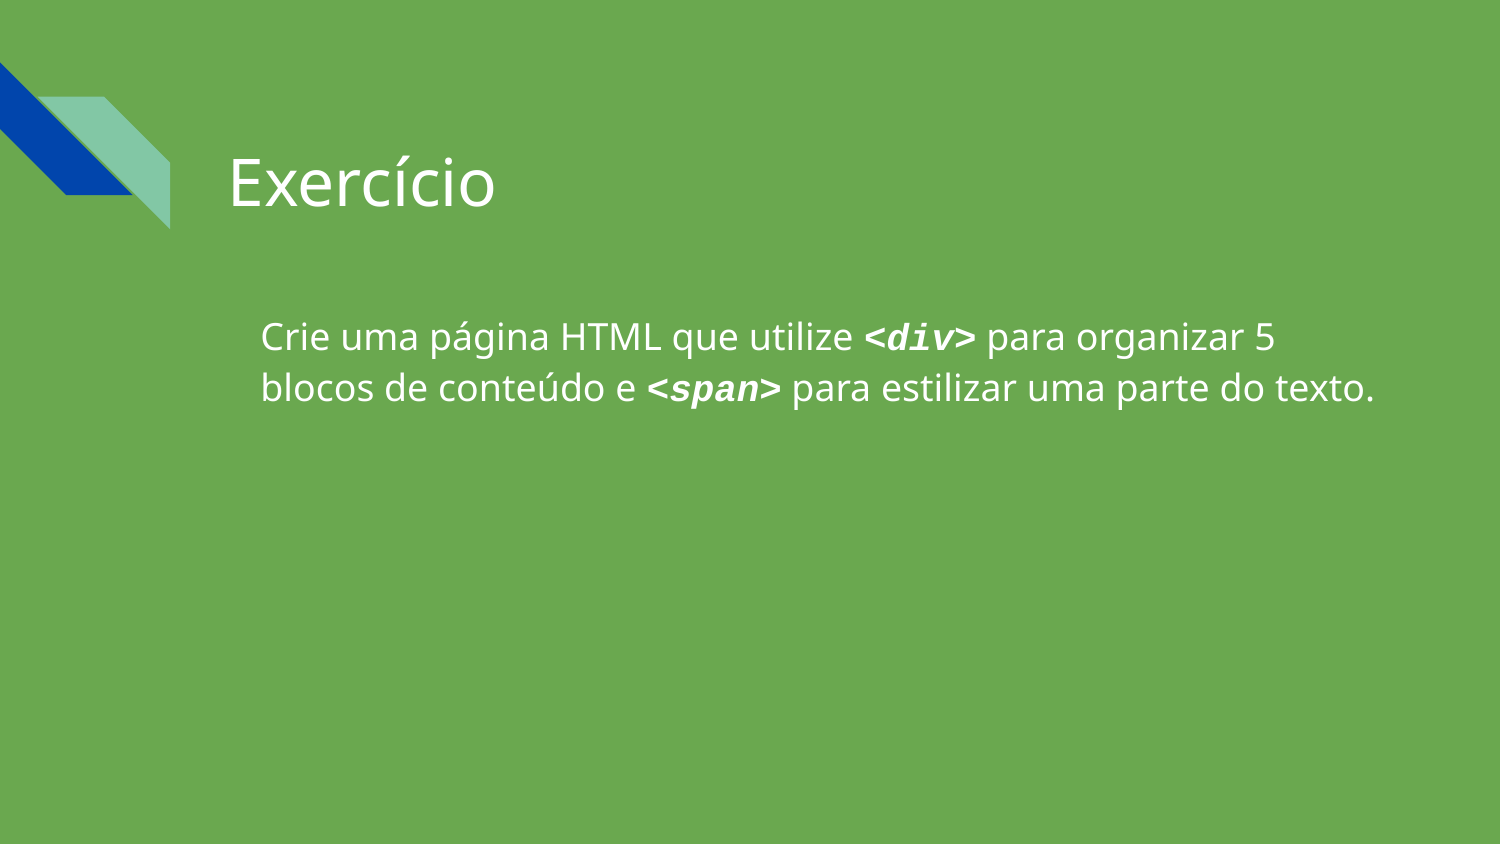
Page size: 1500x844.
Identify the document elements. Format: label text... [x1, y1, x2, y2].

title Exercício [212, 86, 1368, 257]
list Crie uma página HTML que utilize <div> para organizar 5 blocos de conteúdo e <span> para estilizar uma parte do texto. [245, 290, 1401, 600]
